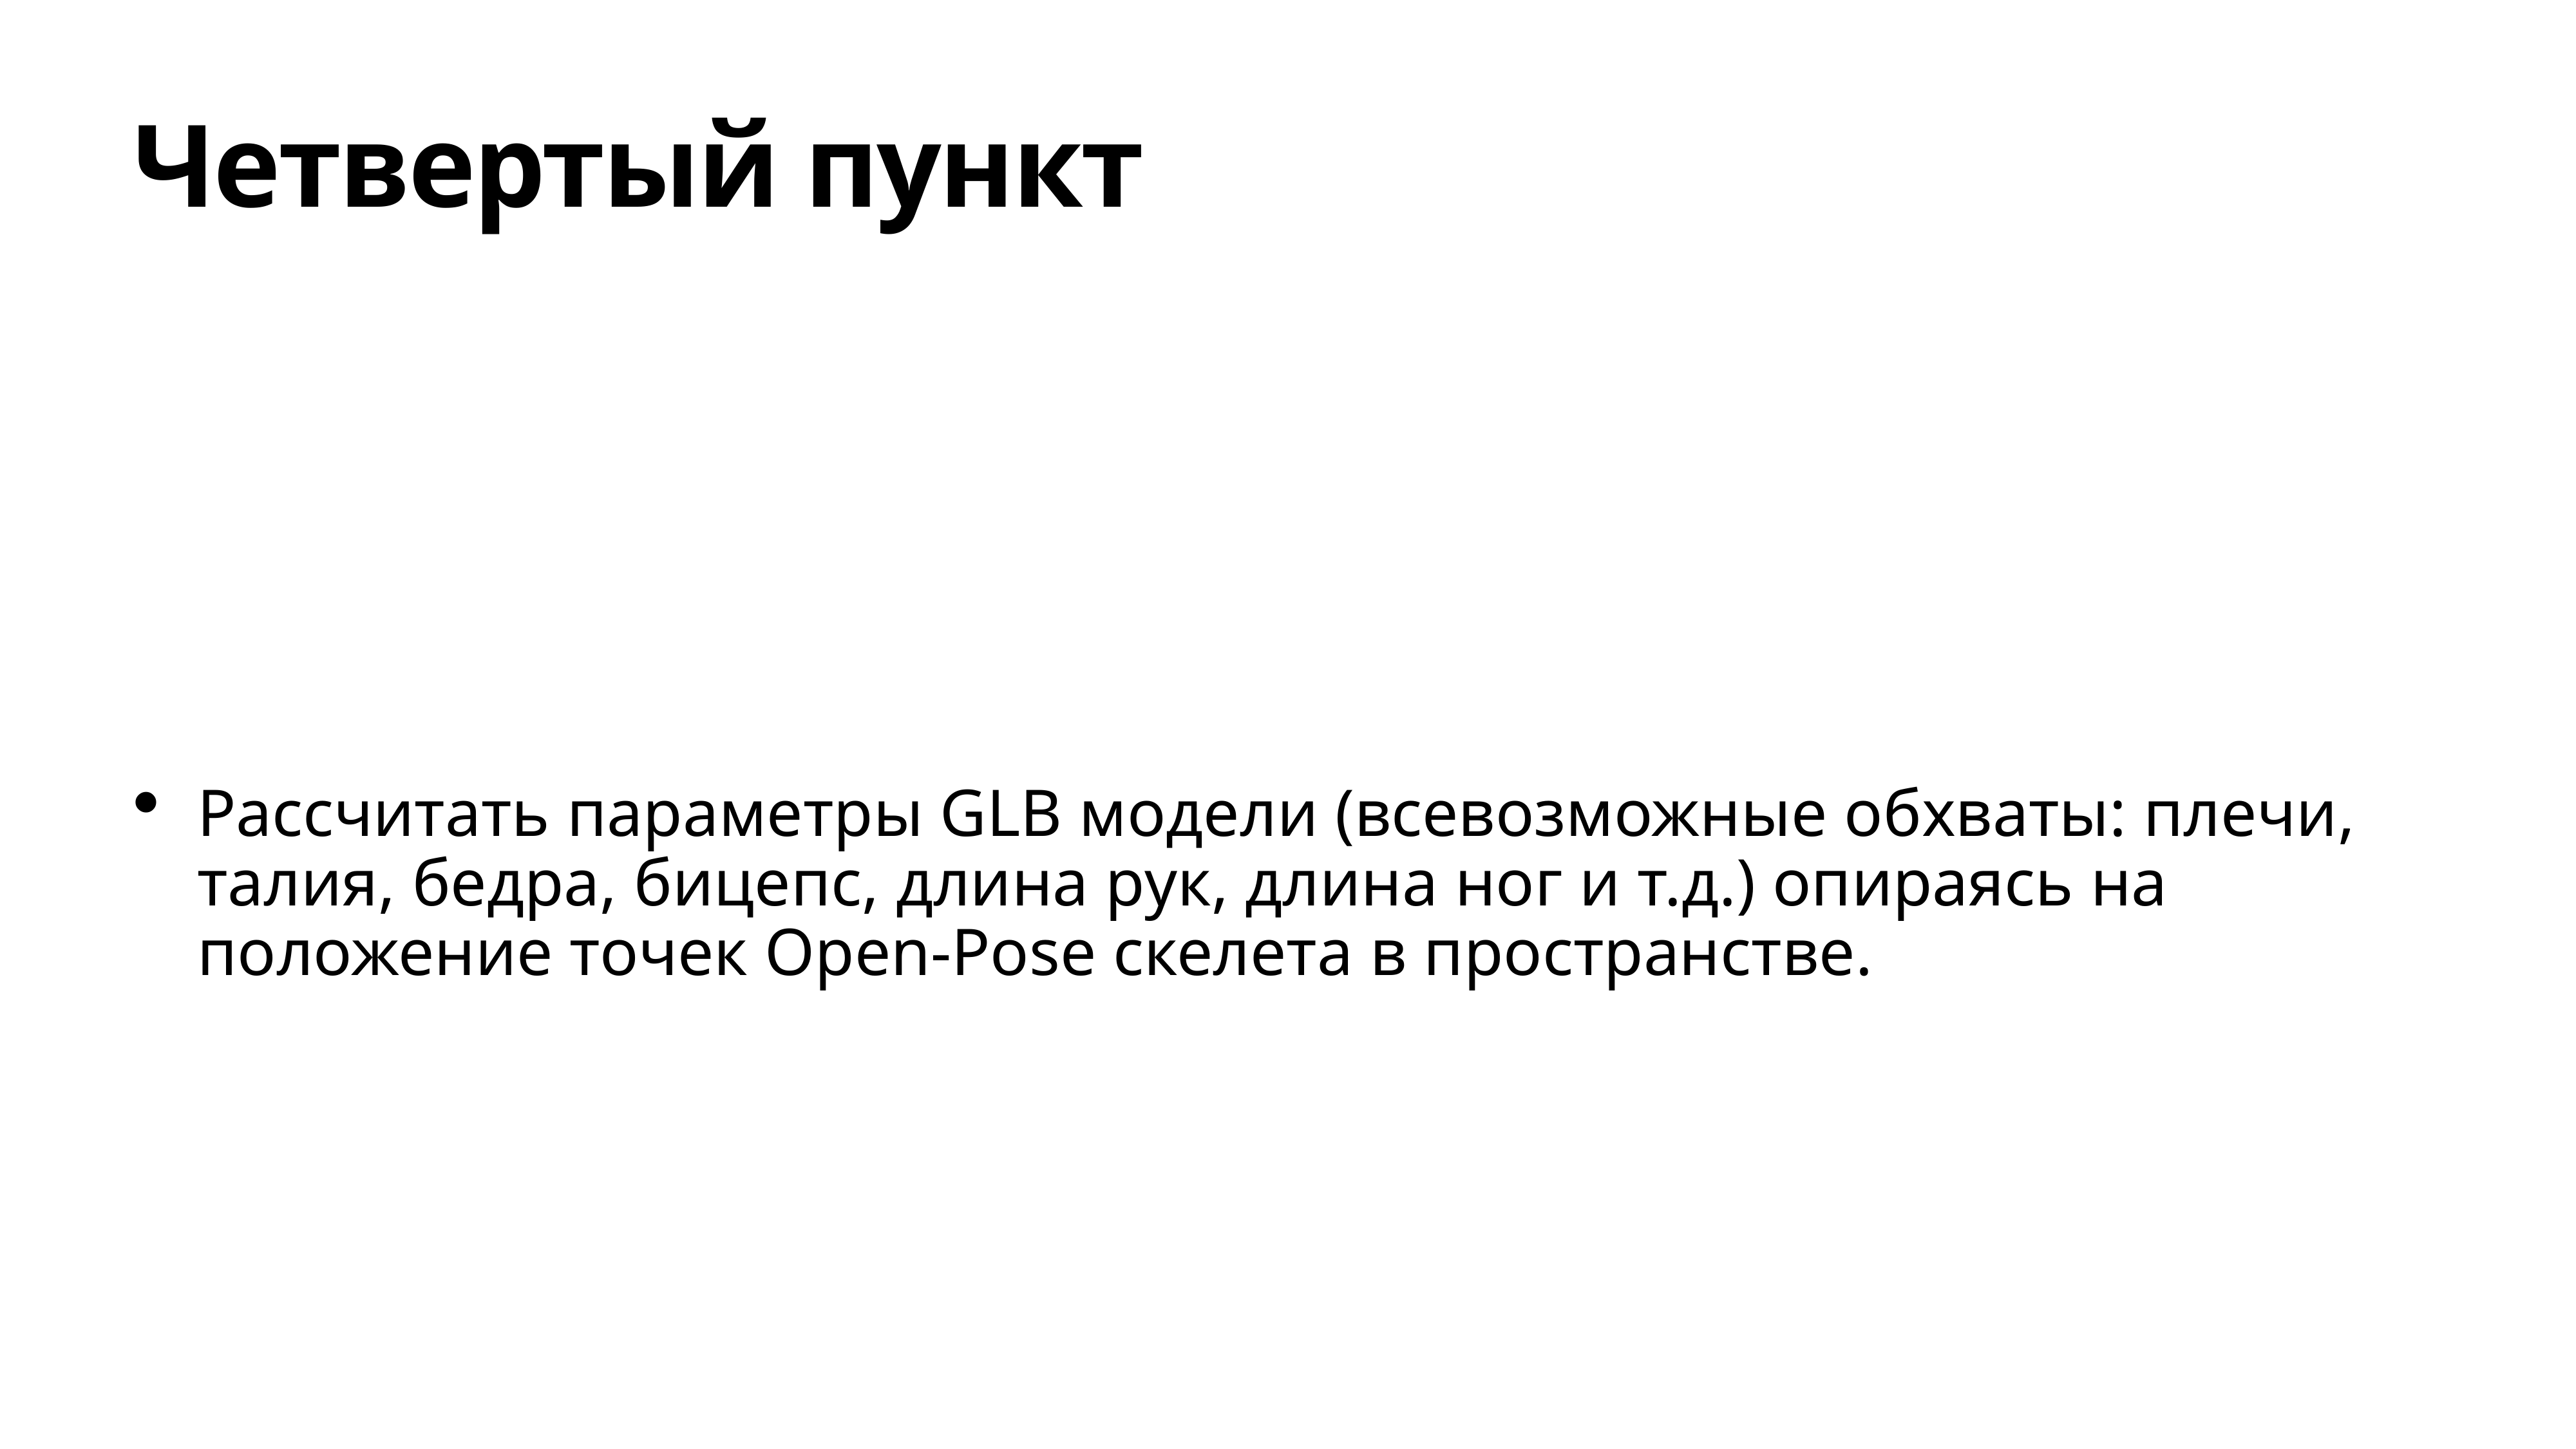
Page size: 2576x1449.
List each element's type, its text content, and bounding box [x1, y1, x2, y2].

title Четвертый пункт [127, 113, 2449, 266]
list Рассчитать параметры GLB модели (всевозможные обхваты: плечи, талия, бедра, бицепс, длина рук, длина ног и т.д.) опираясь на положение точек Open-Pose скелета в пространстве. [127, 448, 2449, 1321]
